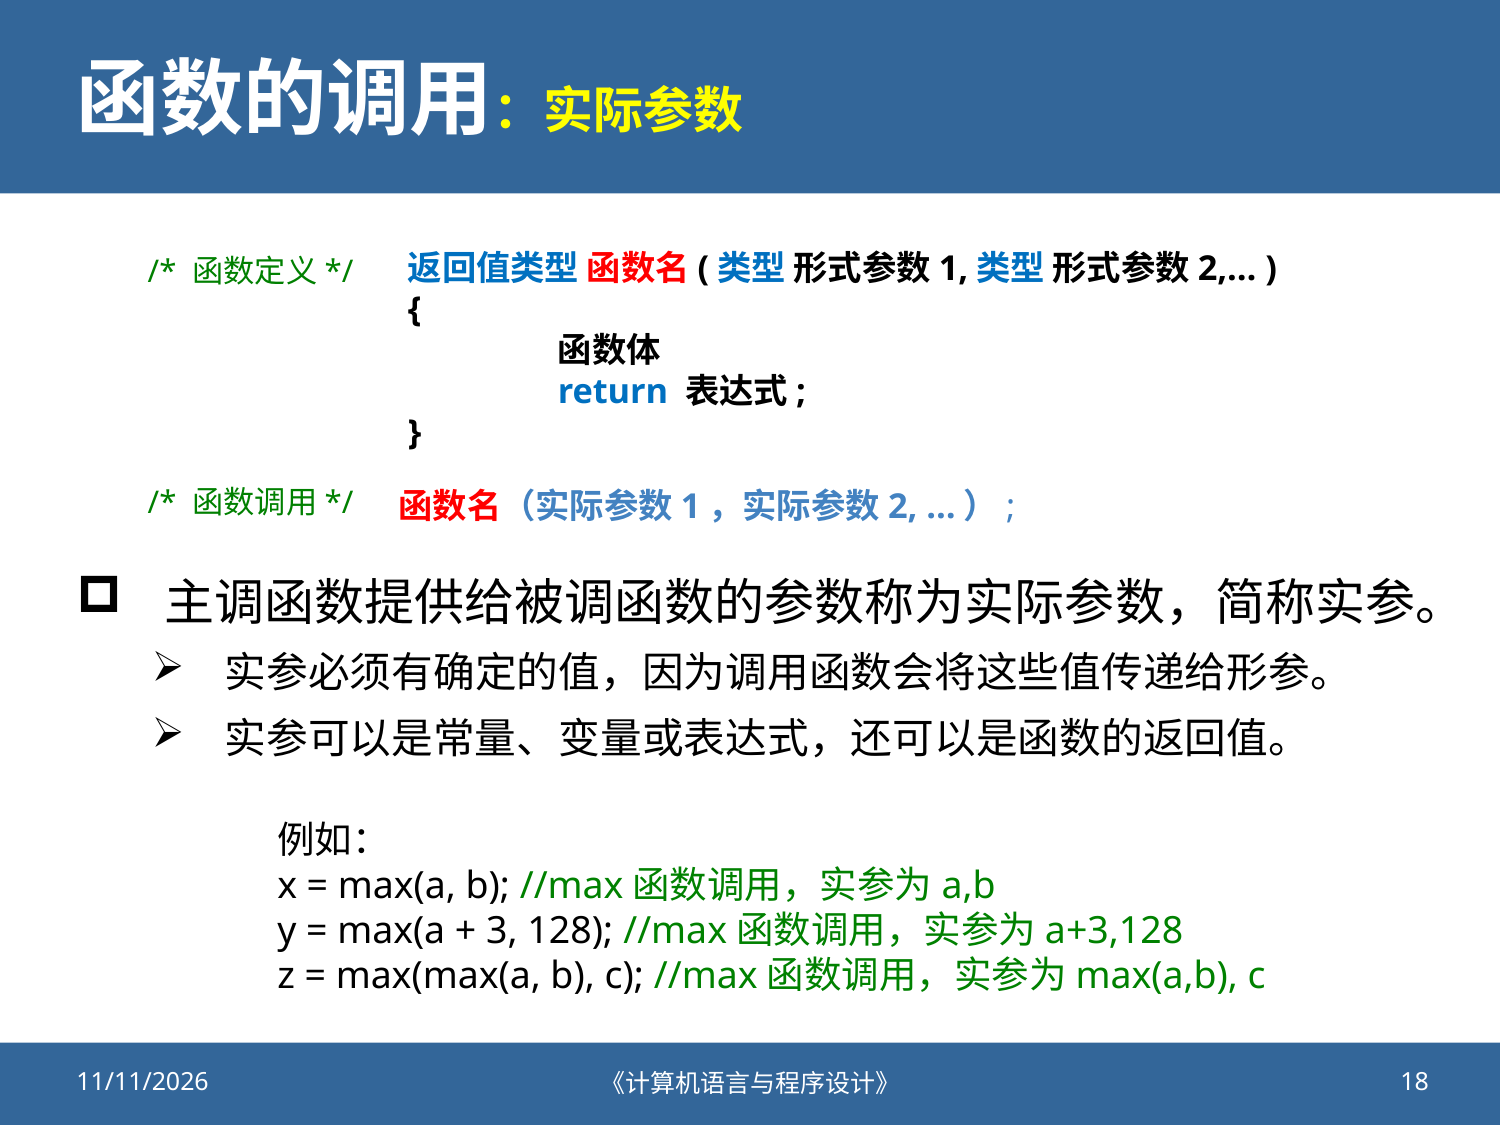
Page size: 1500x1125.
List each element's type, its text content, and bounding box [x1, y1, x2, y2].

text_box 例如： x = max(a, b); //max函数调用，实参为a,b y = max(a + 3, 128); //max函数调用，实参为a+3,128 z = max(max(a, b), c); //max函数调用，实参为max(a,b), c [262, 808, 1412, 1004]
list 主调函数提供给被调函数的参数称为实际参数，简称实参。 实参必须有确定的值，因为调用函数会将这些值传递给形参。 实参可以是常量、变量或表达式，还可以是函数的返回值。 [61, 556, 1441, 793]
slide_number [61, 1052, 422, 1113]
text_box 函数名（实际参数1，实际参数2, …）; [383, 476, 1031, 533]
footer 《计算机语言与程序设计》 [480, 1052, 1021, 1113]
title 函数的调用：实际参数 [61, 27, 1441, 177]
text_box 返回值类型 函数名(类型 形式参数1,类型 形式参数2,… ) { 函数体 return 表达式; } [396, 240, 1303, 477]
text_box /* 函数调用*/ [132, 479, 369, 528]
text_box /* 函数定义*/ [132, 248, 369, 297]
slide_number 18 [1084, 1052, 1444, 1113]
